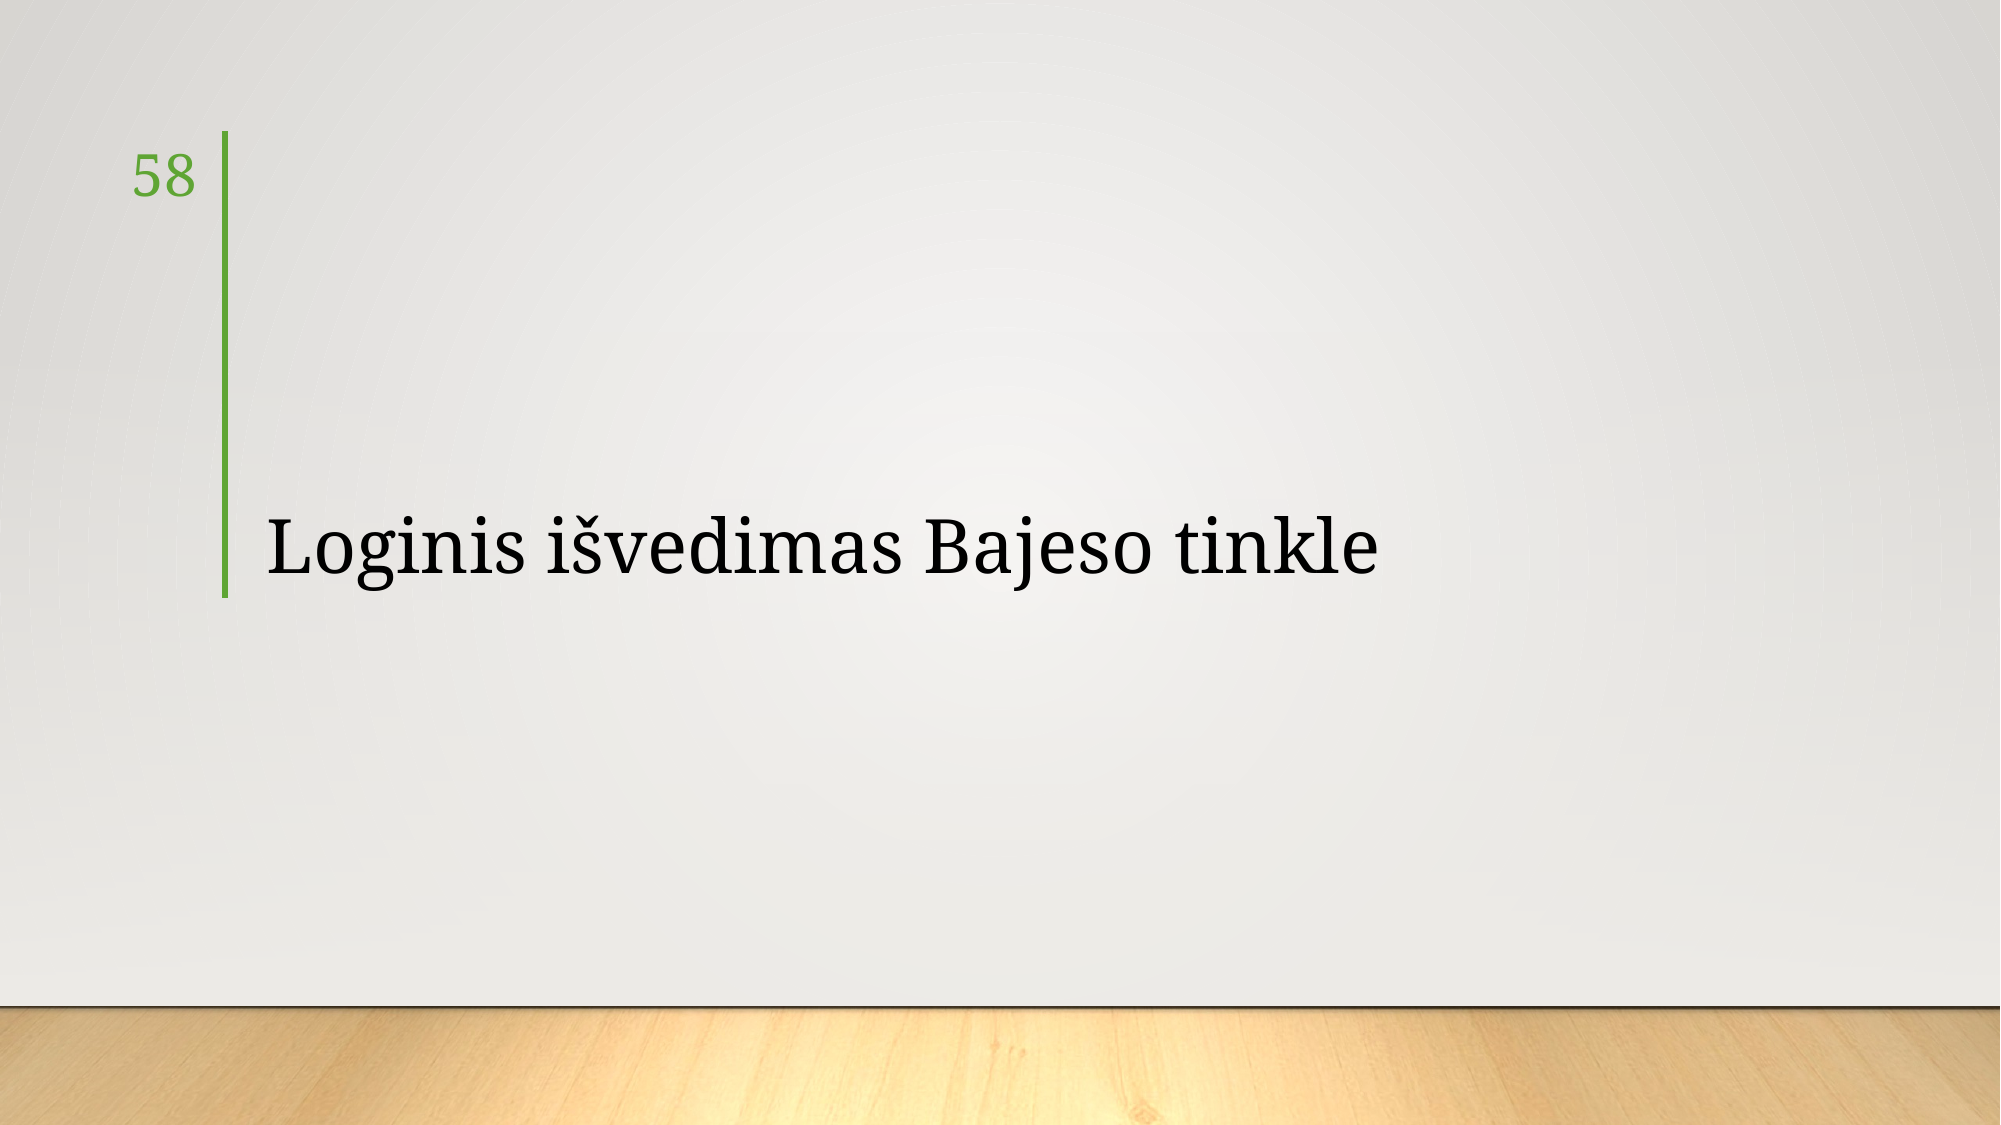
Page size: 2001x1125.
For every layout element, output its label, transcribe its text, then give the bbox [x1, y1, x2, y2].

picture [0, 1006, 2000, 1125]
title Loginis išvedimas Bajeso tinkle [251, 288, 1657, 598]
slide_number 58 [78, 131, 212, 214]
